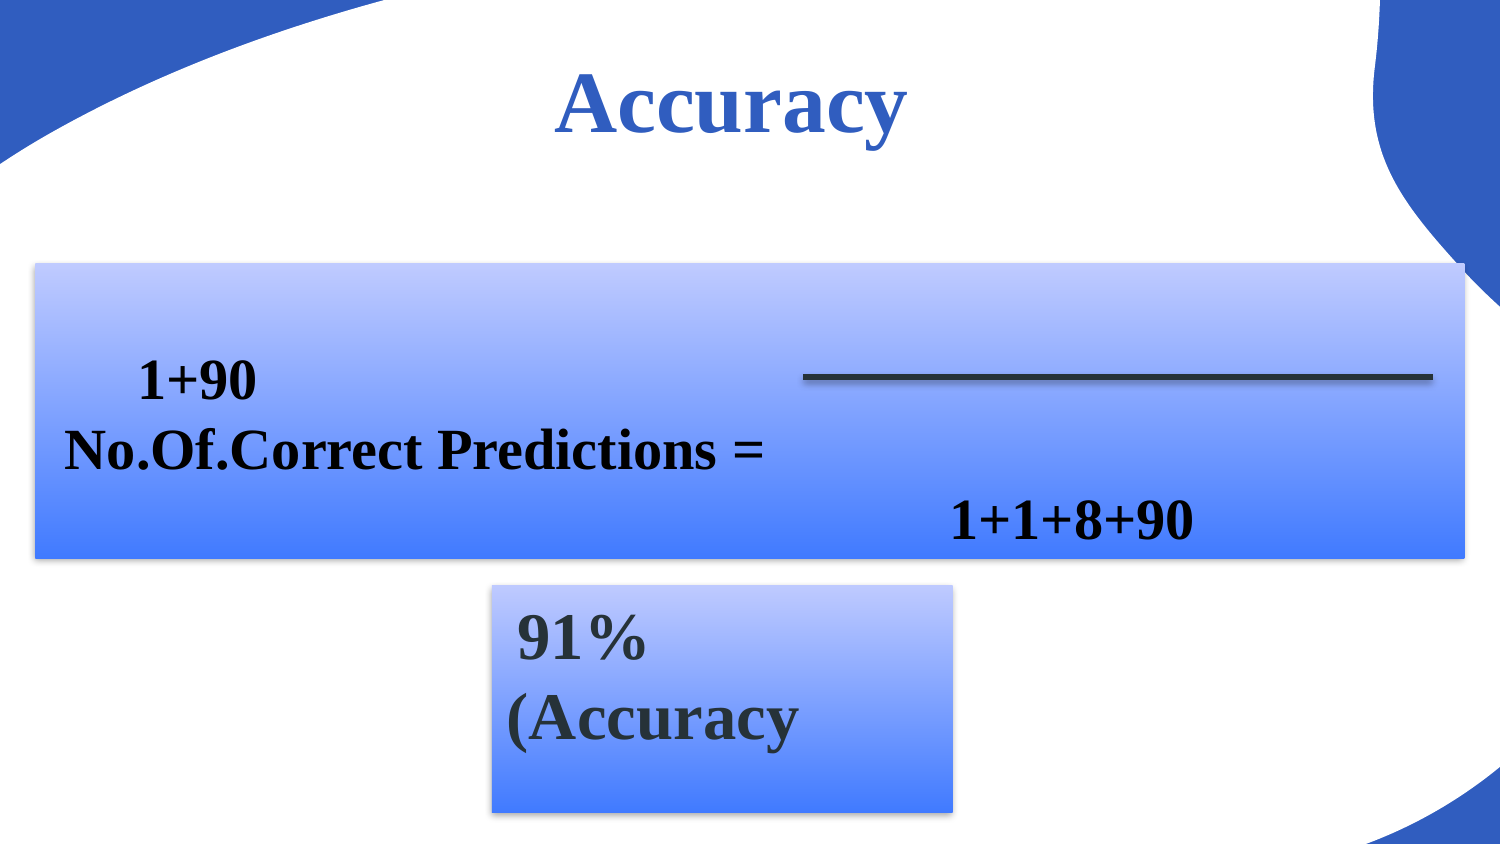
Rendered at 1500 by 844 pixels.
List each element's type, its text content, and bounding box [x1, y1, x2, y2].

text_box Accuracy [171, 37, 1292, 170]
text_box 91%(Accuracy [491, 585, 953, 813]
text_box 1+90 No.Of.Correct Predictions = 1+1+8+90 [35, 263, 1465, 559]
